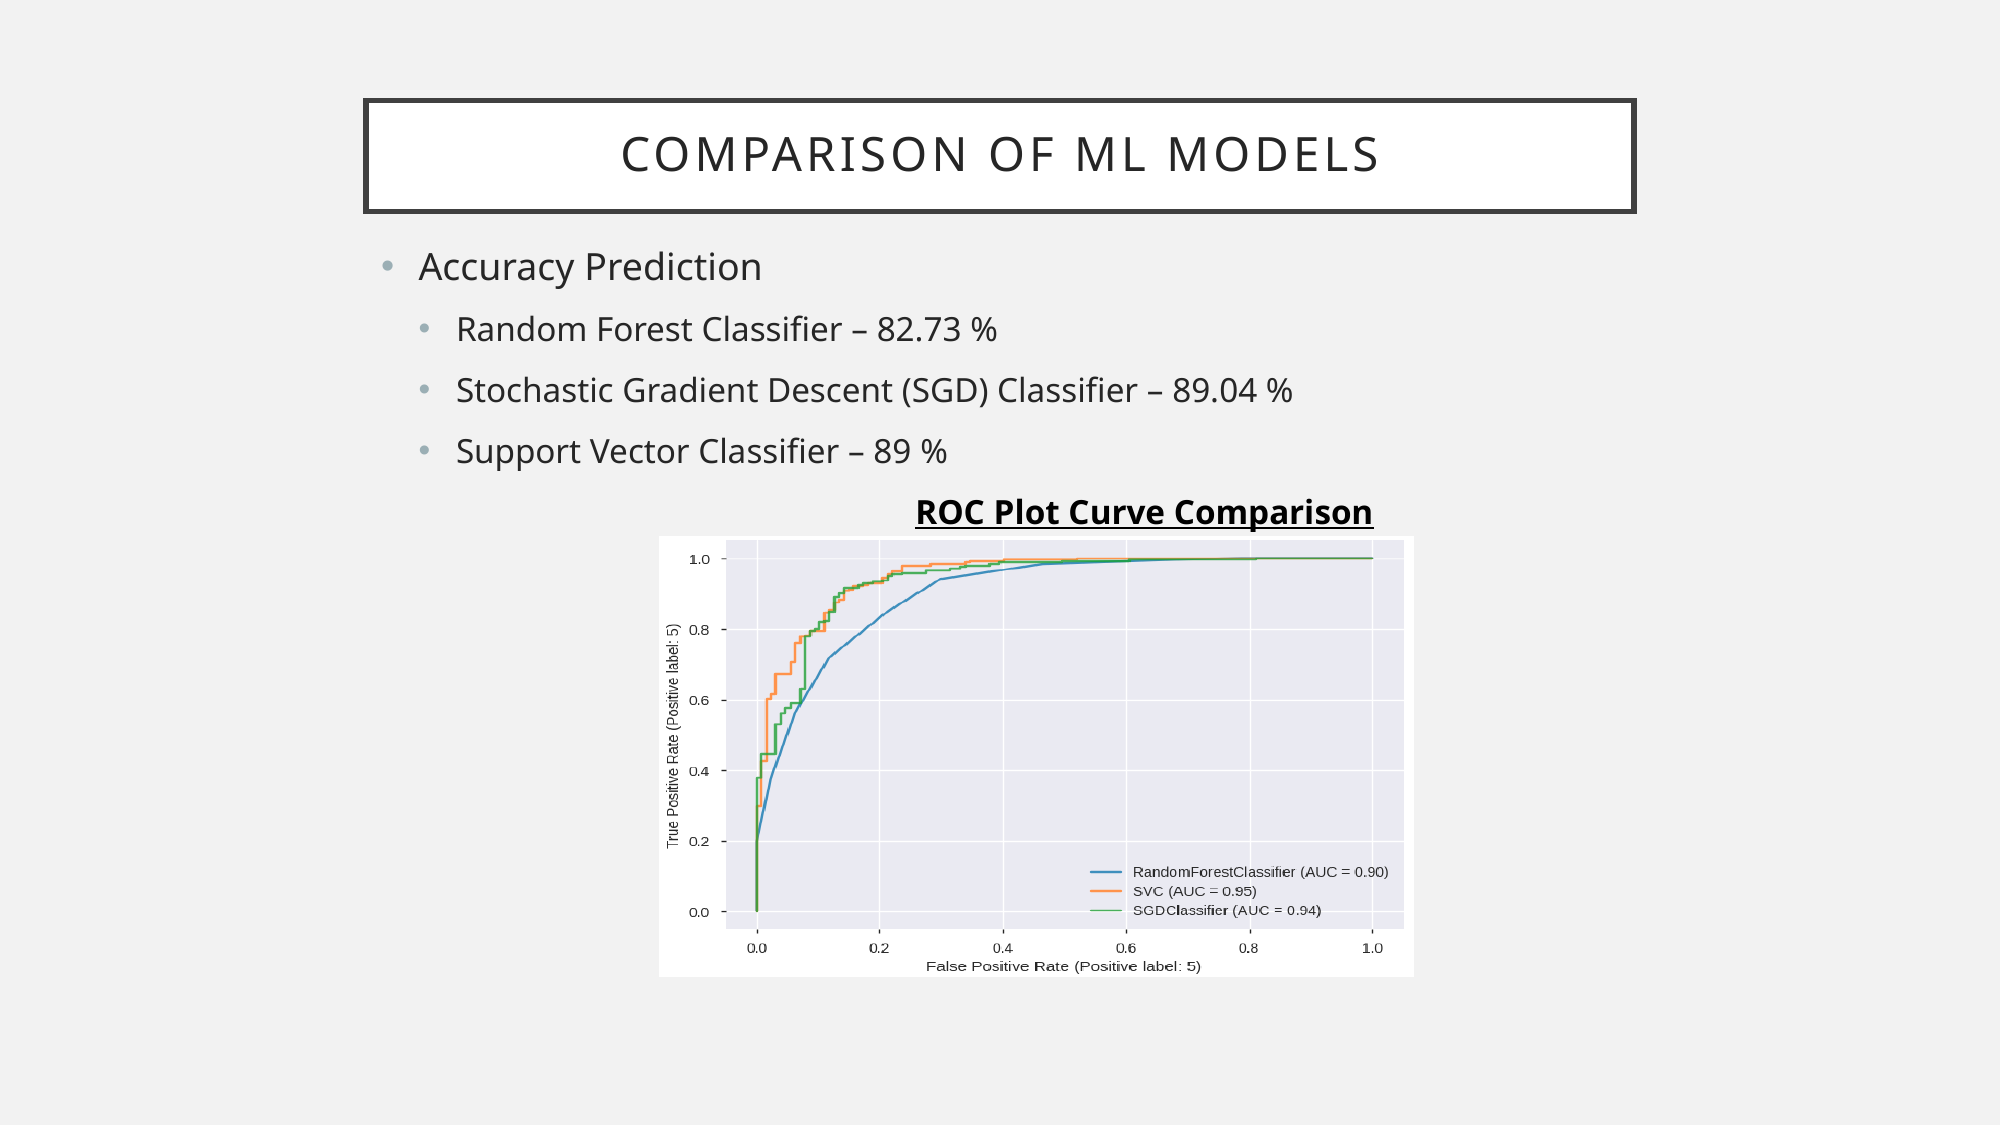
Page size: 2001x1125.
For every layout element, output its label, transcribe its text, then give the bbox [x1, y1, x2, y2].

picture [659, 536, 1414, 977]
list Accuracy Prediction Random Forest Classifier – 82.73 % Stochastic Gradient Descent (SGD) Classifier – 89.04 % Support Vector Classifier – 89 % ROC Plot Curve Comparison [366, 235, 1634, 992]
title Comparison of ml models [363, 98, 1637, 214]
